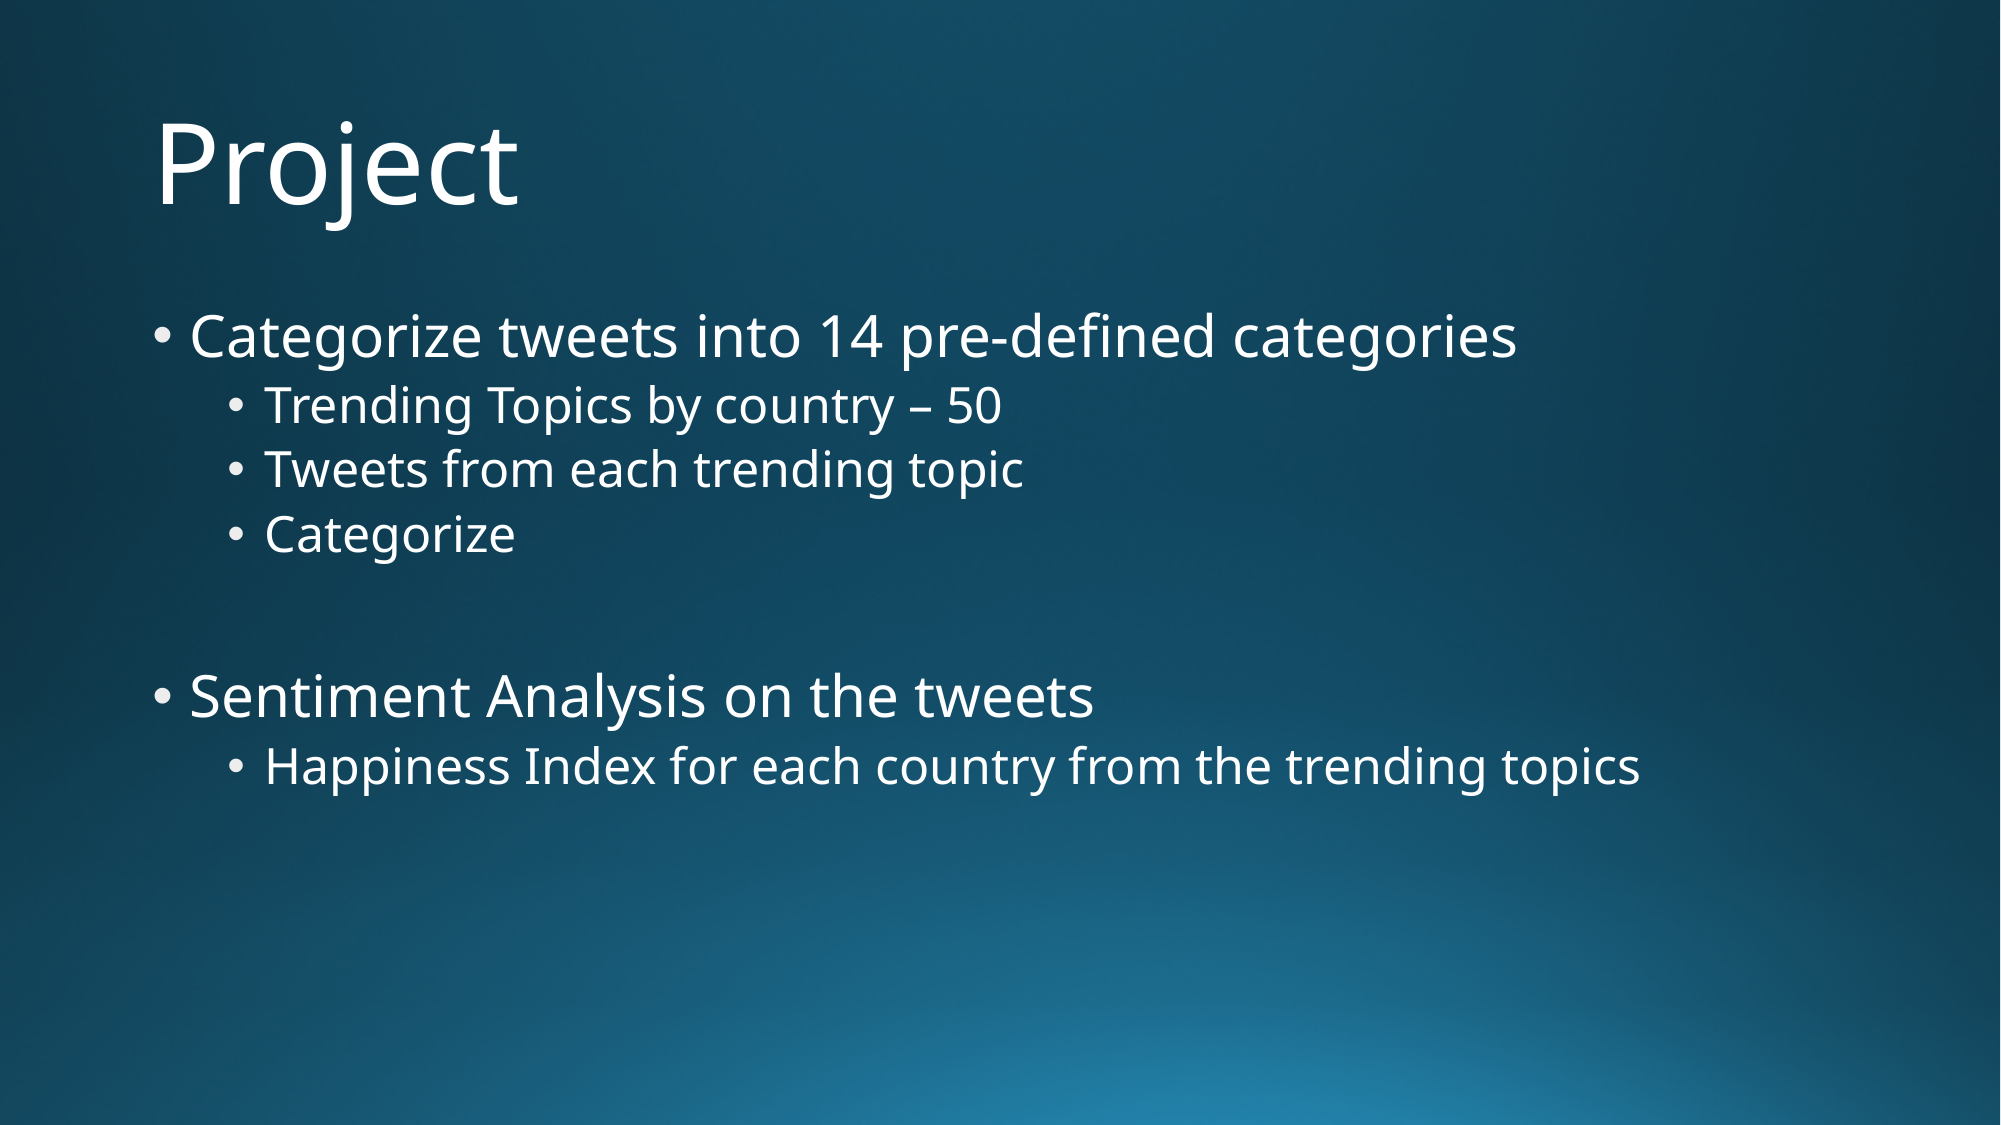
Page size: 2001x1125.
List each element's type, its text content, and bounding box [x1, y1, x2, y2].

list Categorize tweets into 14 pre-defined categories Trending Topics by country – 50 Tweets from each trending topic Categorize Sentiment Analysis on the tweets Happiness Index for each country from the trending topics [137, 299, 1863, 1014]
picture [0, 0, 2001, 1125]
title Project [137, 59, 1863, 278]
